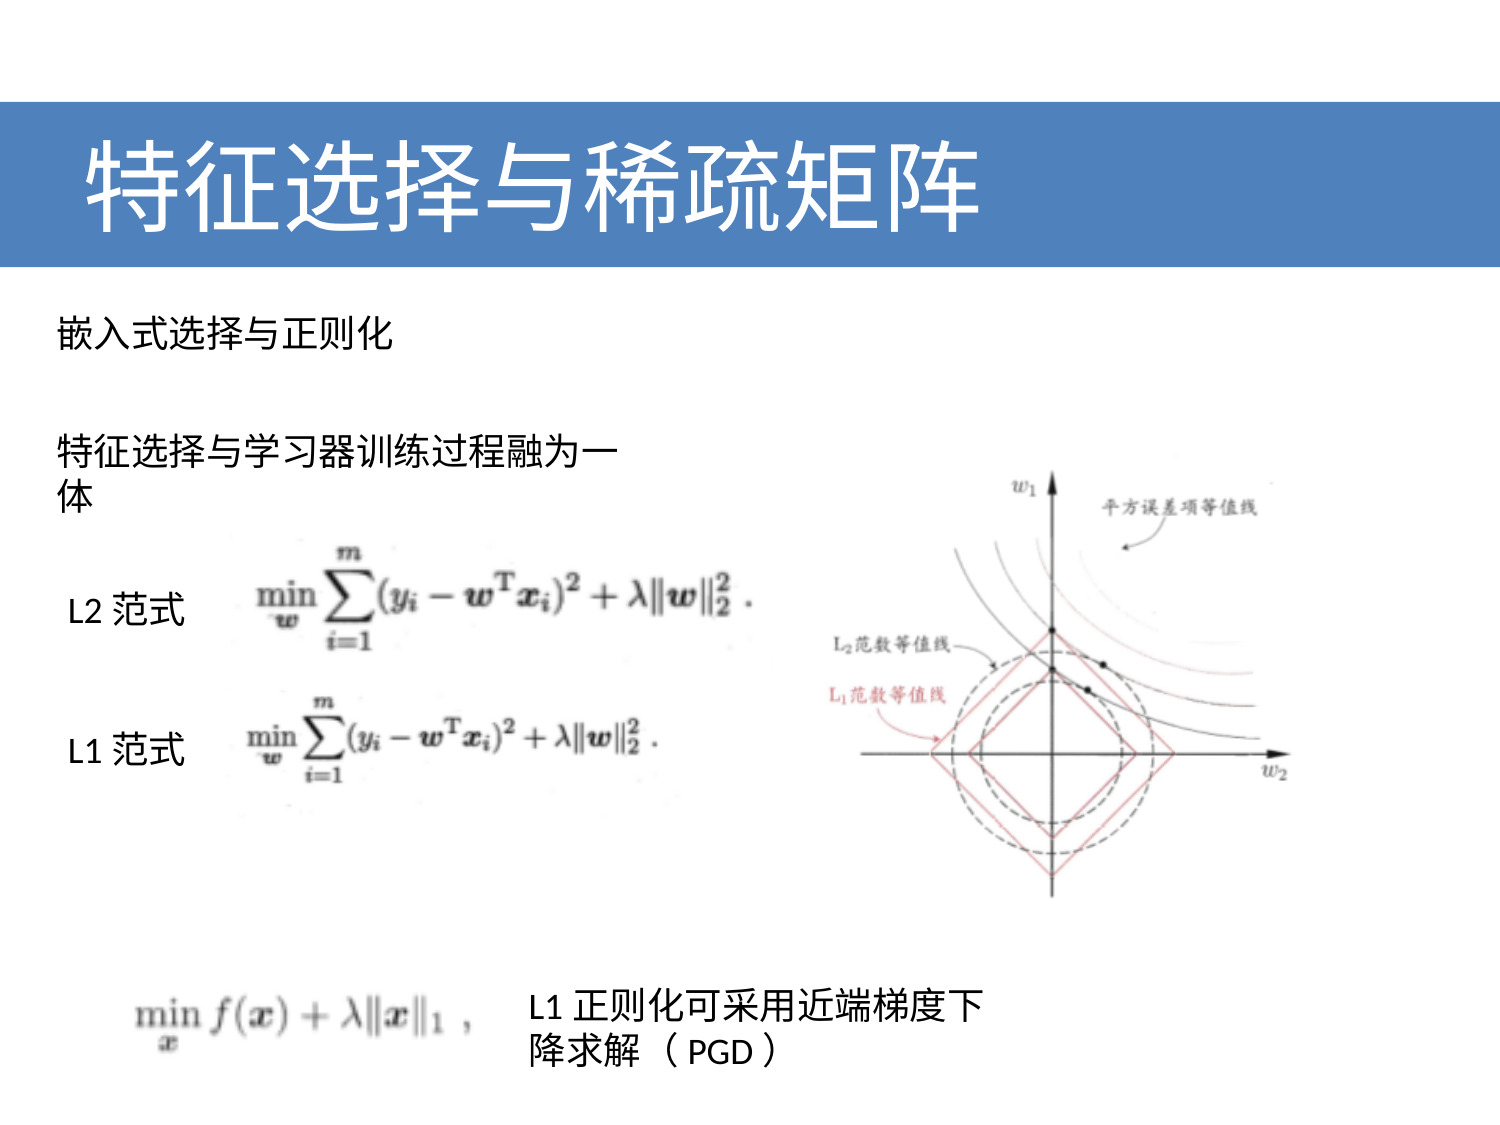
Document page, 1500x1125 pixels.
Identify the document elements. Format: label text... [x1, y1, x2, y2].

picture [225, 680, 692, 818]
text_box L1范式 [53, 718, 204, 779]
picture [79, 948, 503, 1077]
text_box L2范式 [53, 578, 204, 639]
text_box 嵌入式选择与正则化 [41, 302, 502, 363]
text_box L1正则化可采用近端梯度下降求解（PGD） [513, 974, 1034, 1080]
picture [229, 447, 1335, 914]
title 特征选择与稀疏矩阵 [0, 101, 1500, 268]
text_box 特征选择与学习器训练过程融为一体 [41, 420, 644, 526]
